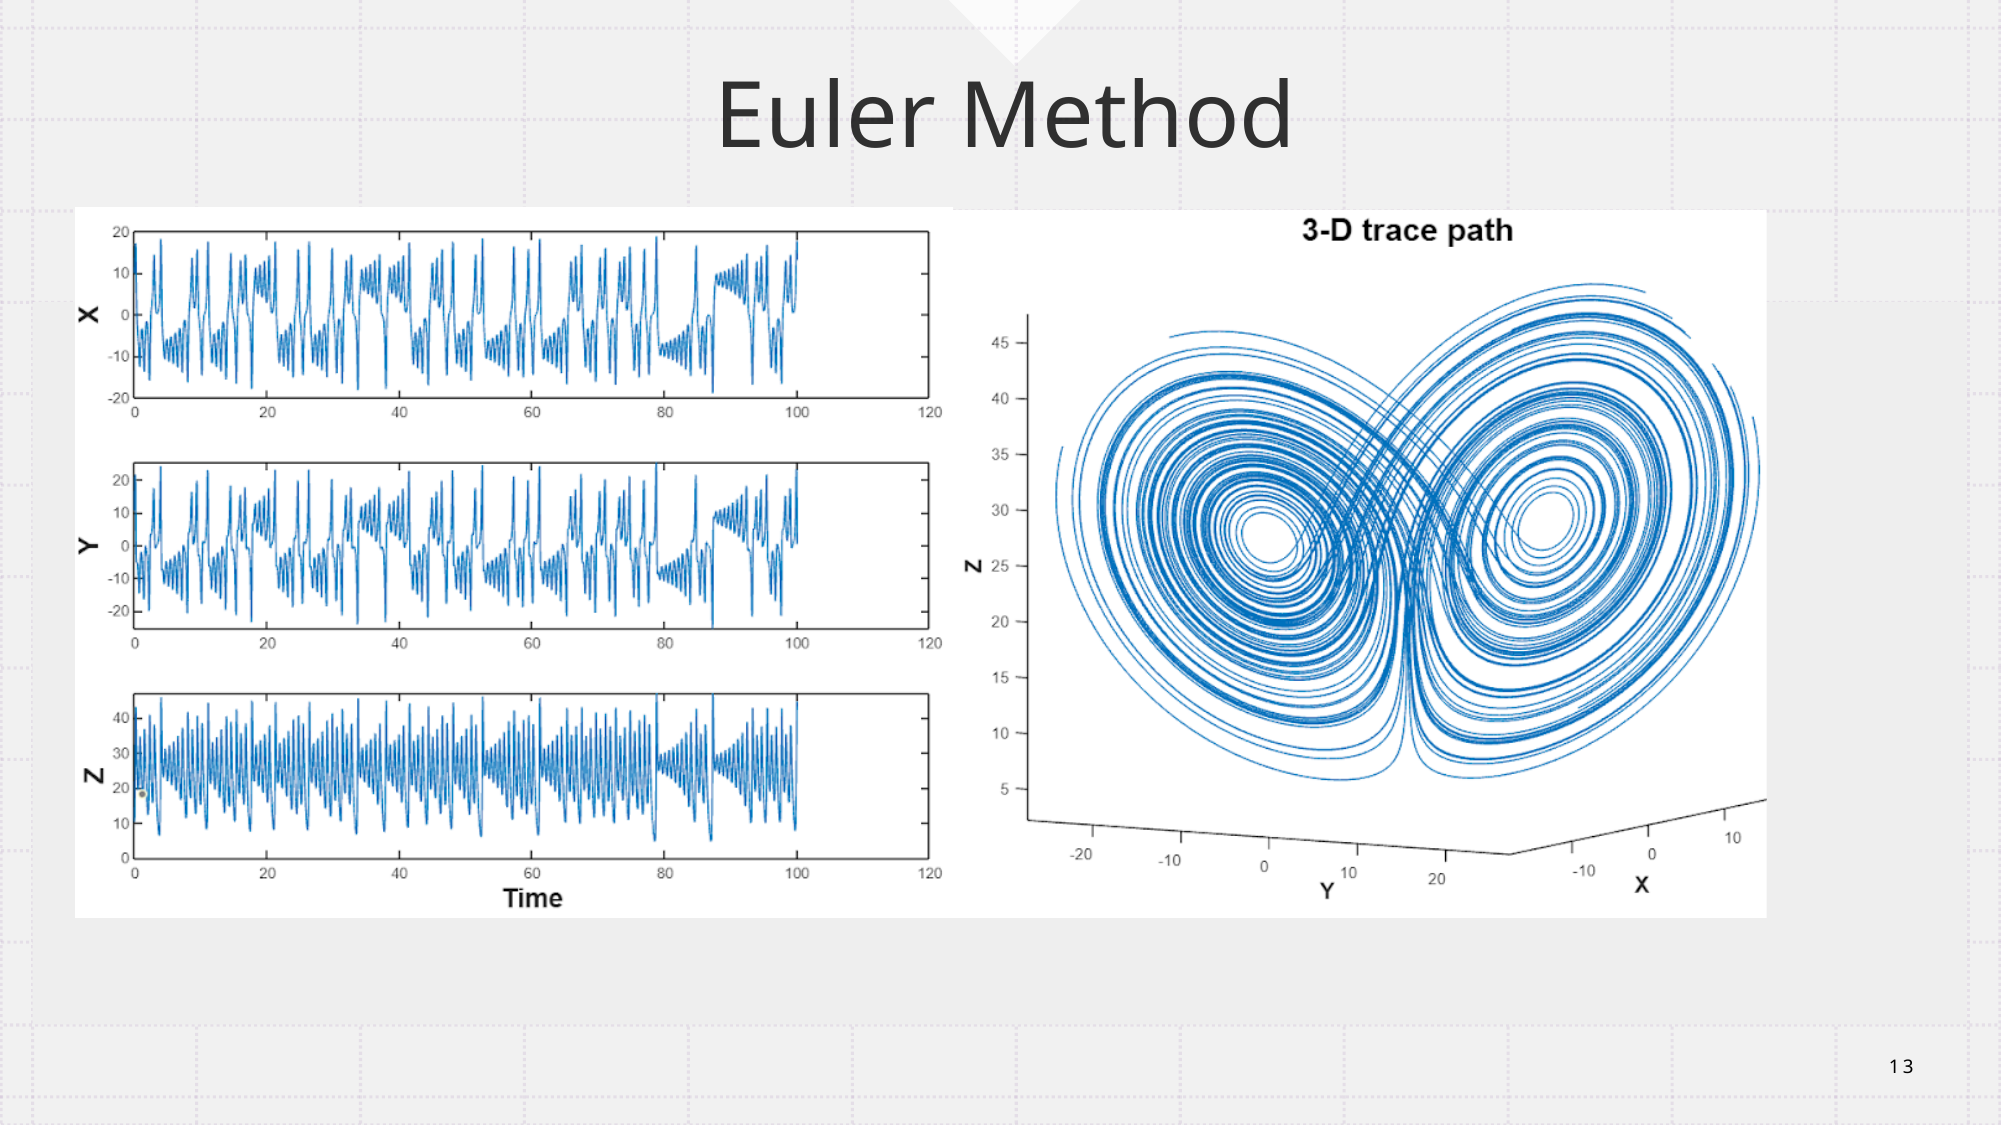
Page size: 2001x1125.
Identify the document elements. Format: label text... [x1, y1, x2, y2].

picture [74, 207, 1767, 918]
title Euler Method [75, 55, 1937, 181]
slide_number 13 [1835, 1037, 1967, 1098]
